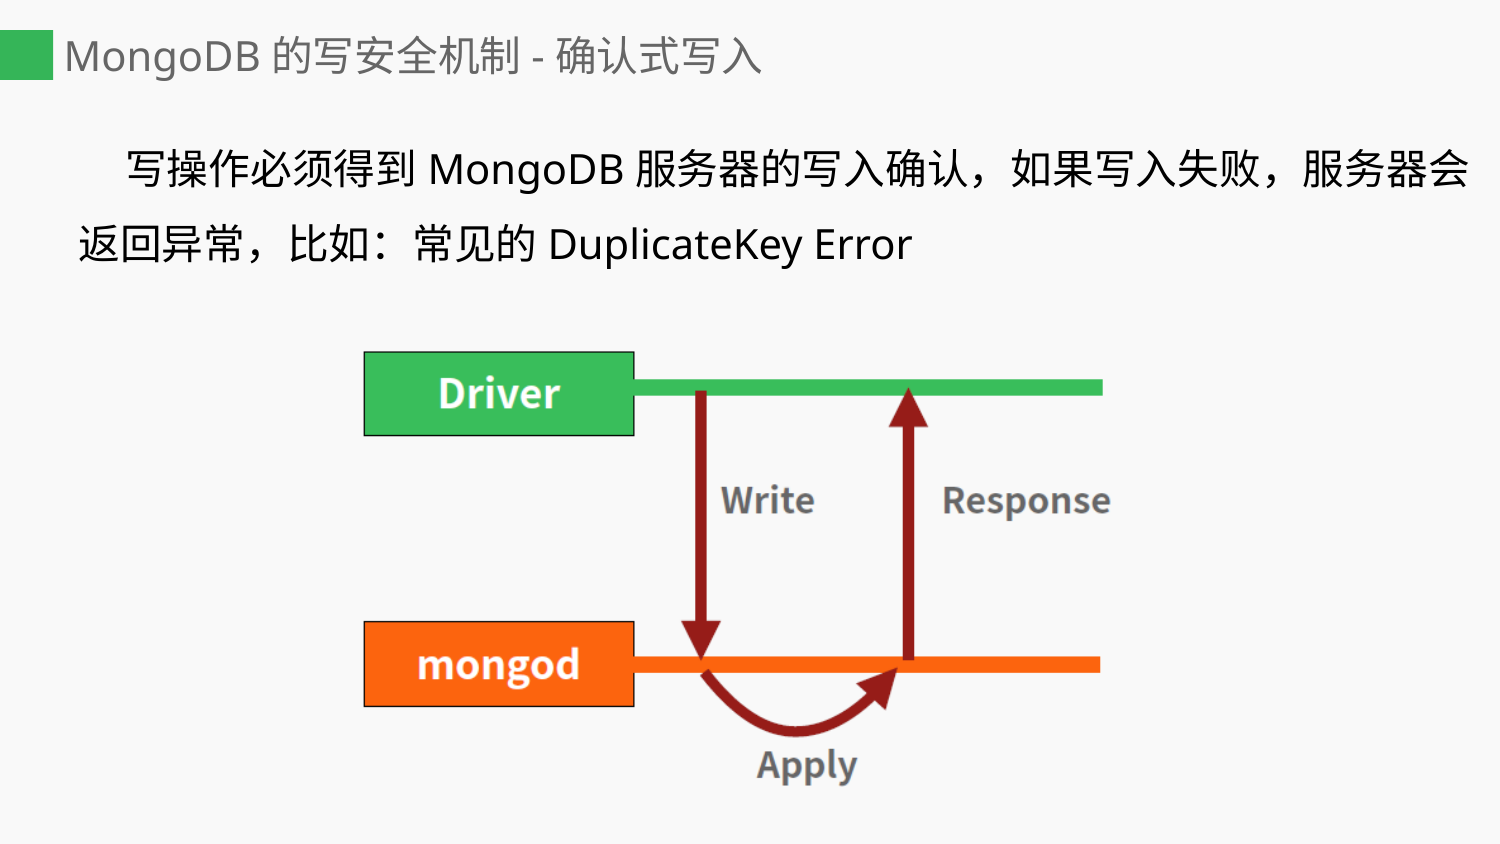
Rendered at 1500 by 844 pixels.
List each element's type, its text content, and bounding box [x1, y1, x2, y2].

picture [0, 30, 54, 80]
picture [359, 348, 1113, 792]
title MongoDB的写安全机制-确认式写入 [63, 25, 1480, 85]
text_box 写操作必须得到MongoDB服务器的写入确认，如果写入失败，服务器会返回异常，比如：常见的DuplicateKey Error [63, 110, 1500, 350]
